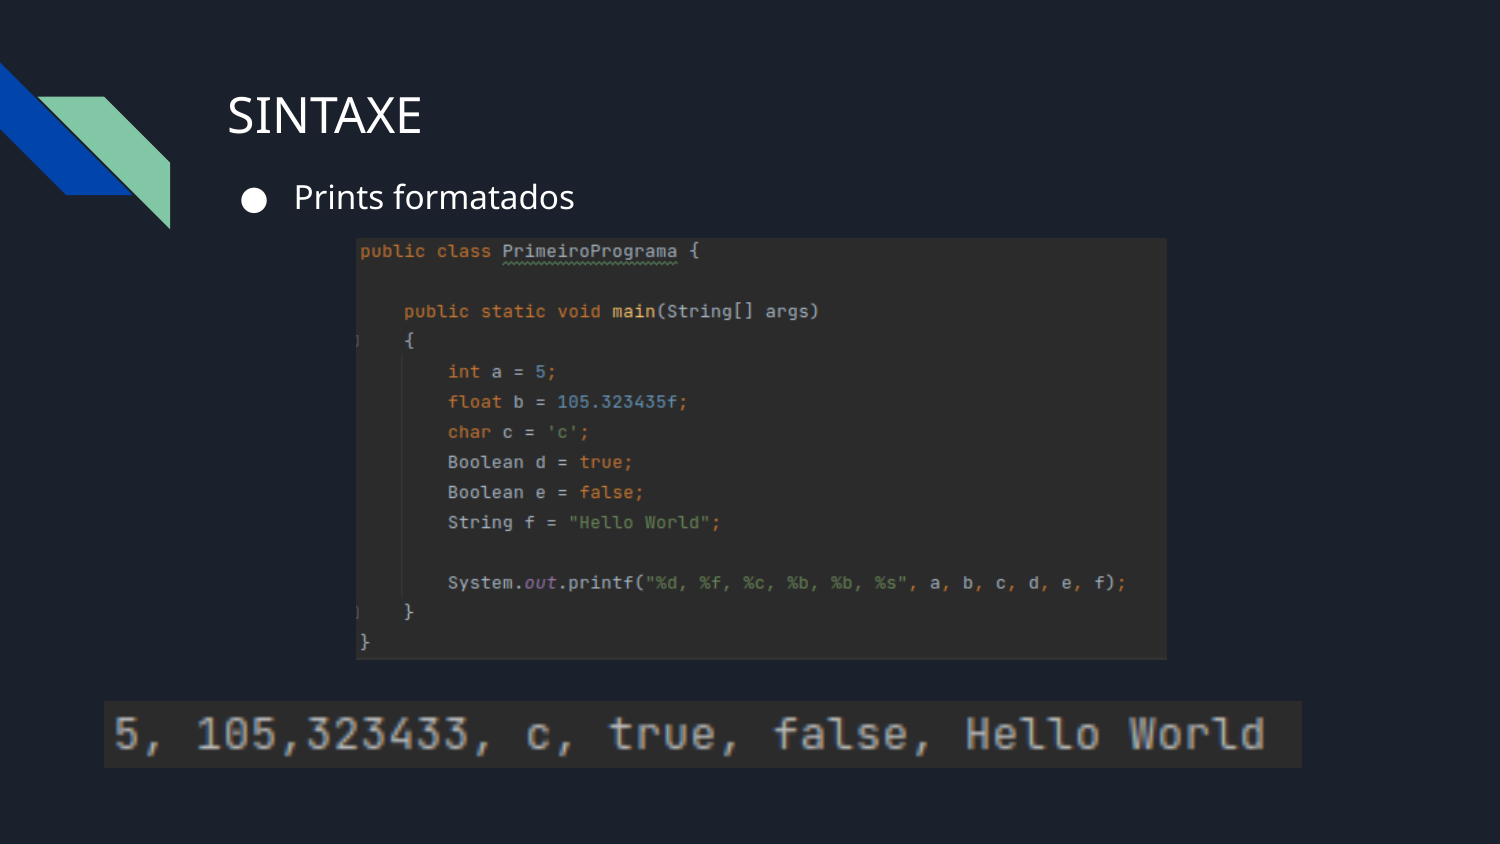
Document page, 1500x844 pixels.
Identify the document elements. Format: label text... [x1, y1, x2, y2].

picture [355, 238, 1167, 661]
picture [104, 701, 1302, 768]
title SINTAXE [212, 64, 1368, 215]
list Prints formatados [203, 152, 1359, 630]
